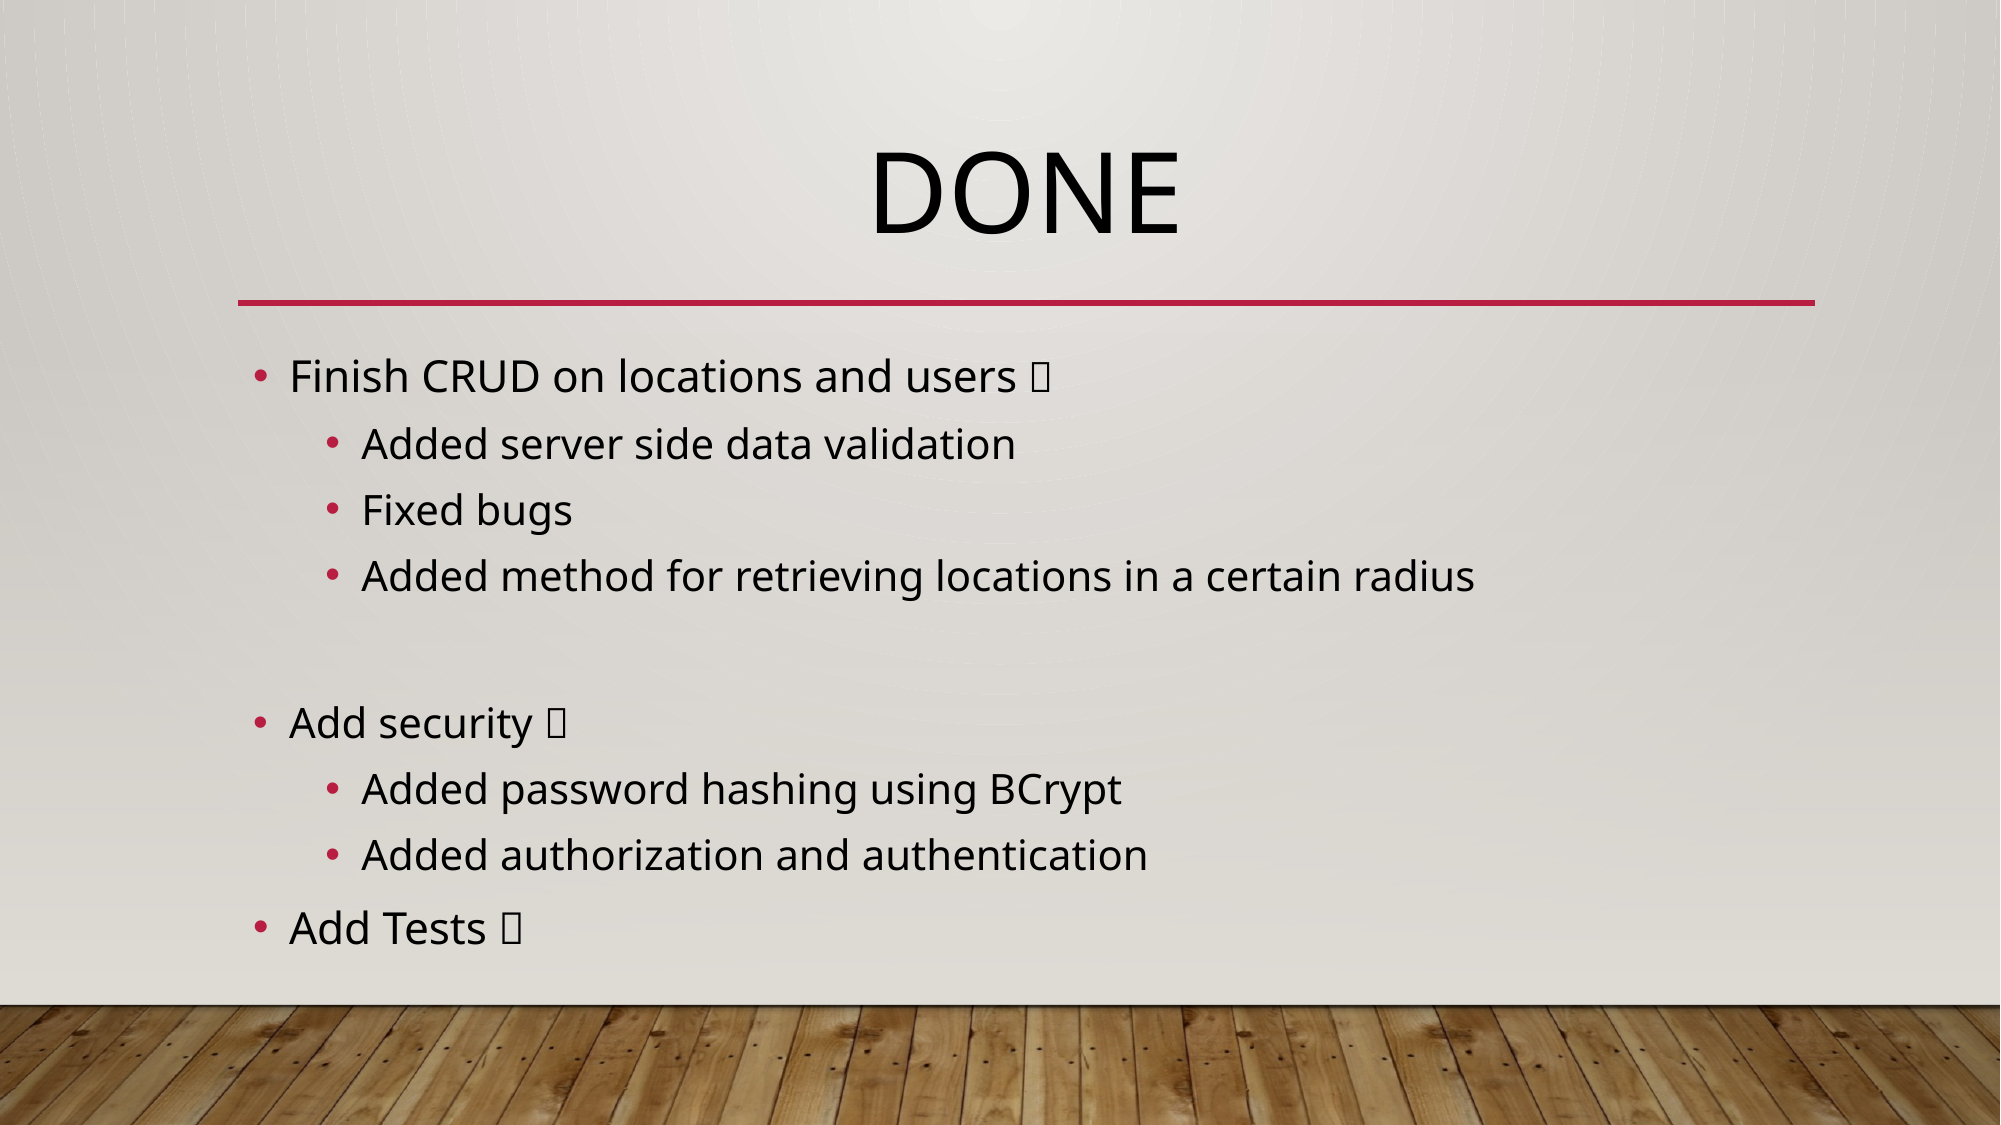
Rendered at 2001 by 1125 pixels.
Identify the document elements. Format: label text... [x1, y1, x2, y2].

picture [0, 1005, 2000, 1125]
text_box Done [238, 129, 1814, 302]
list Finish CRUD on locations and users  Added server side data validation Fixed bugs Added method for retrieving locations in a certain radius Add security  Added password hashing using BCrypt Added authorization and authentication Add Tests  [238, 330, 1904, 968]
